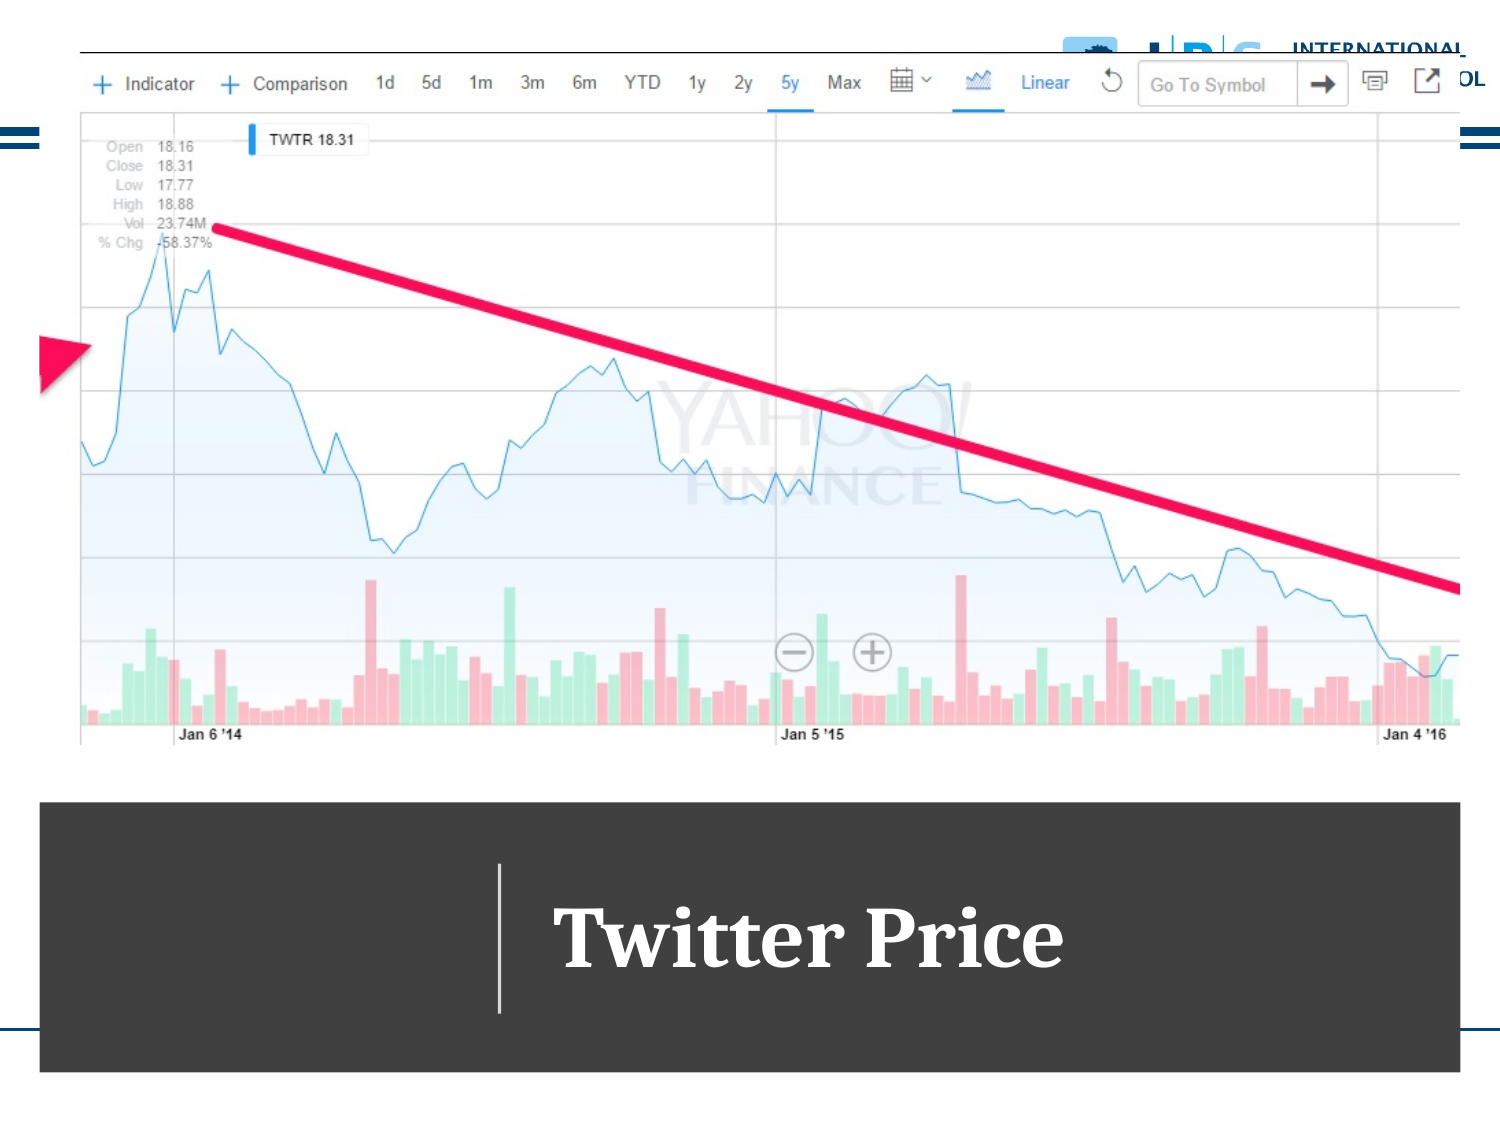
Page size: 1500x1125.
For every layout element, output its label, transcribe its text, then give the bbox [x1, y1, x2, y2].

title Twitter Price [538, 835, 1397, 1043]
picture [39, 26, 1495, 785]
text_box [38, 801, 1461, 1073]
